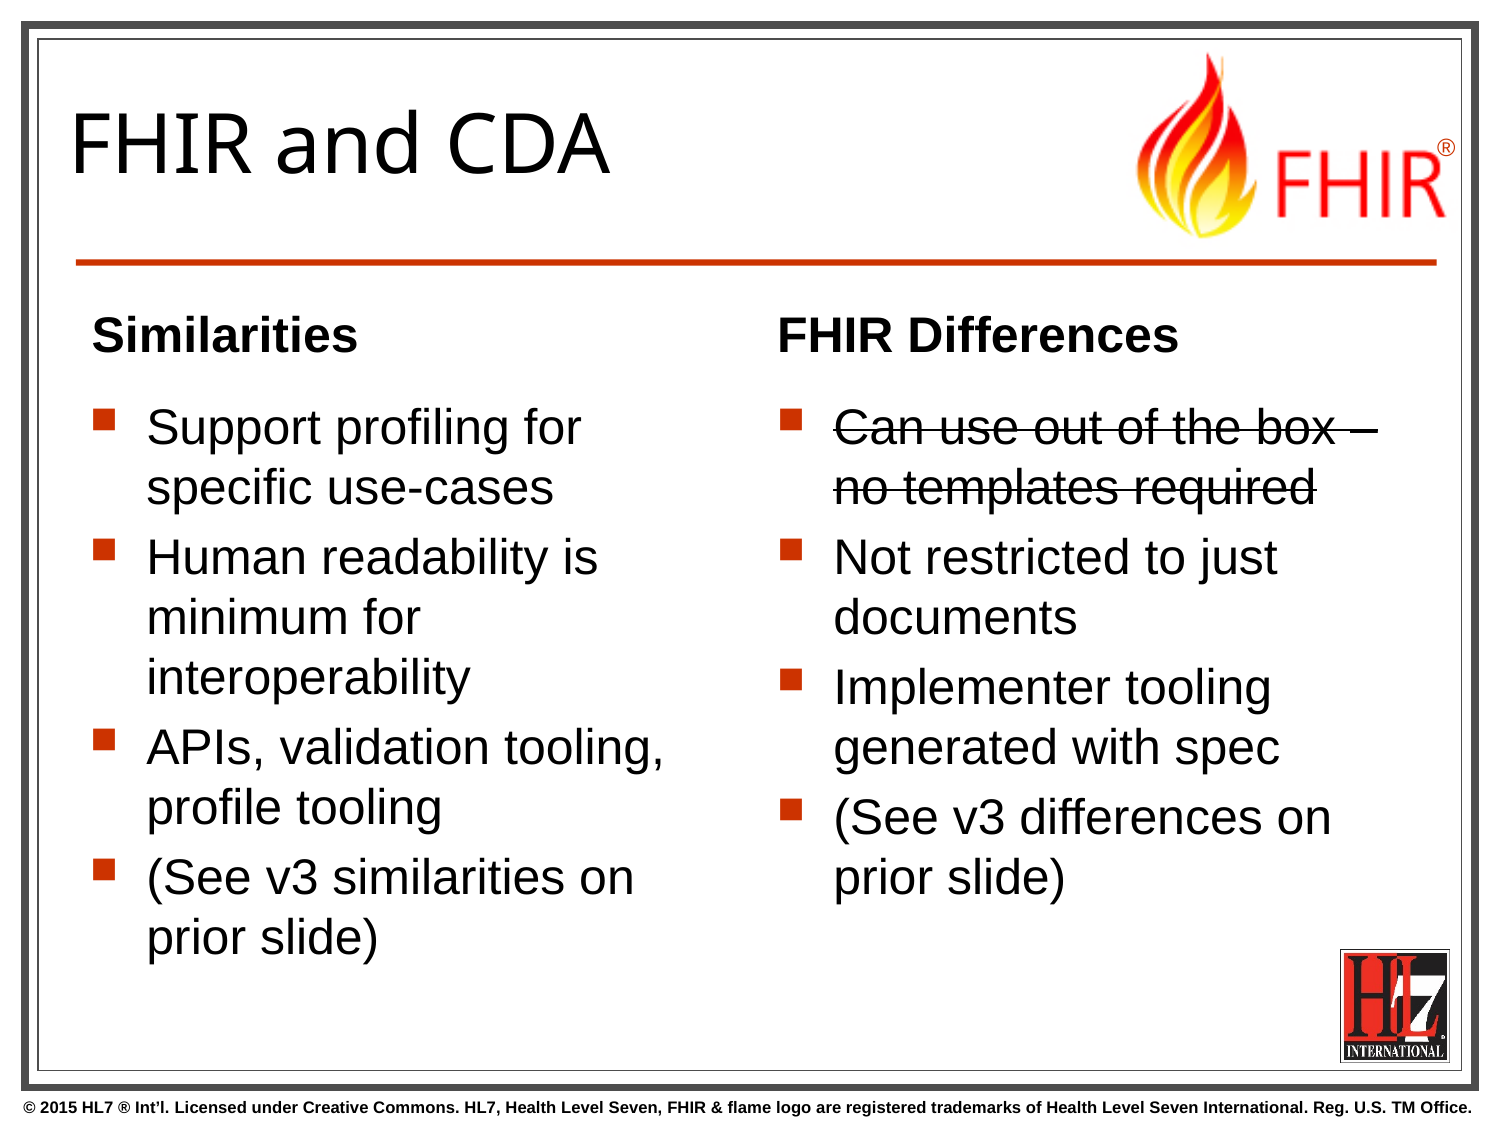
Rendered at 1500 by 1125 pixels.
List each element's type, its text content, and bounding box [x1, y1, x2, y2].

title FHIR and CDA [53, 54, 1128, 244]
list FHIR Differences [761, 280, 1425, 386]
list Can use out of the box – no templates required Not restricted to just documents Implementer tooling generated with spec (See v3 differences on prior slide) [761, 386, 1425, 1059]
picture [1124, 42, 1458, 249]
picture [1340, 949, 1450, 1063]
list Similarities [76, 280, 740, 386]
list Support profiling for specific use-cases Human readability is minimum for interoperability APIs, validation tooling, profile tooling (See v3 similarities on prior slide) [75, 386, 738, 1059]
